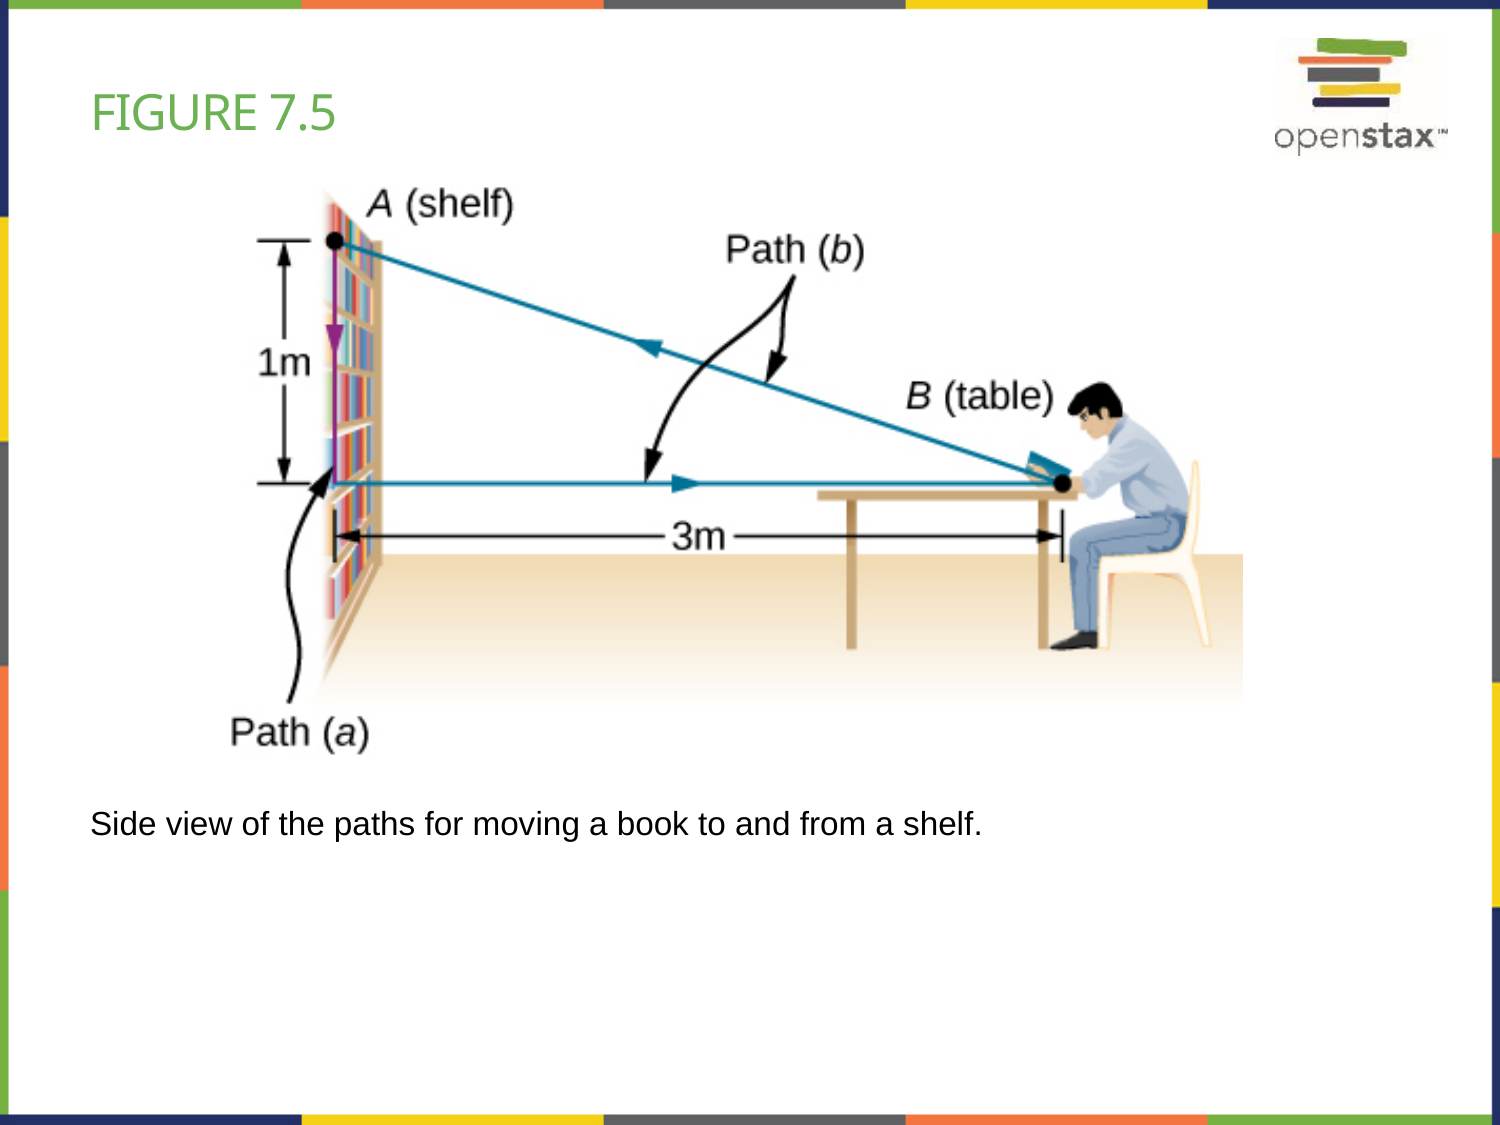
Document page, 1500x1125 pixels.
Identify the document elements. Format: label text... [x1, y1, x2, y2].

title Figure 7.5 [75, 39, 1274, 148]
picture [0, 0, 1500, 1125]
list Side view of the paths for moving a book to and from a shelf. [75, 794, 1398, 986]
